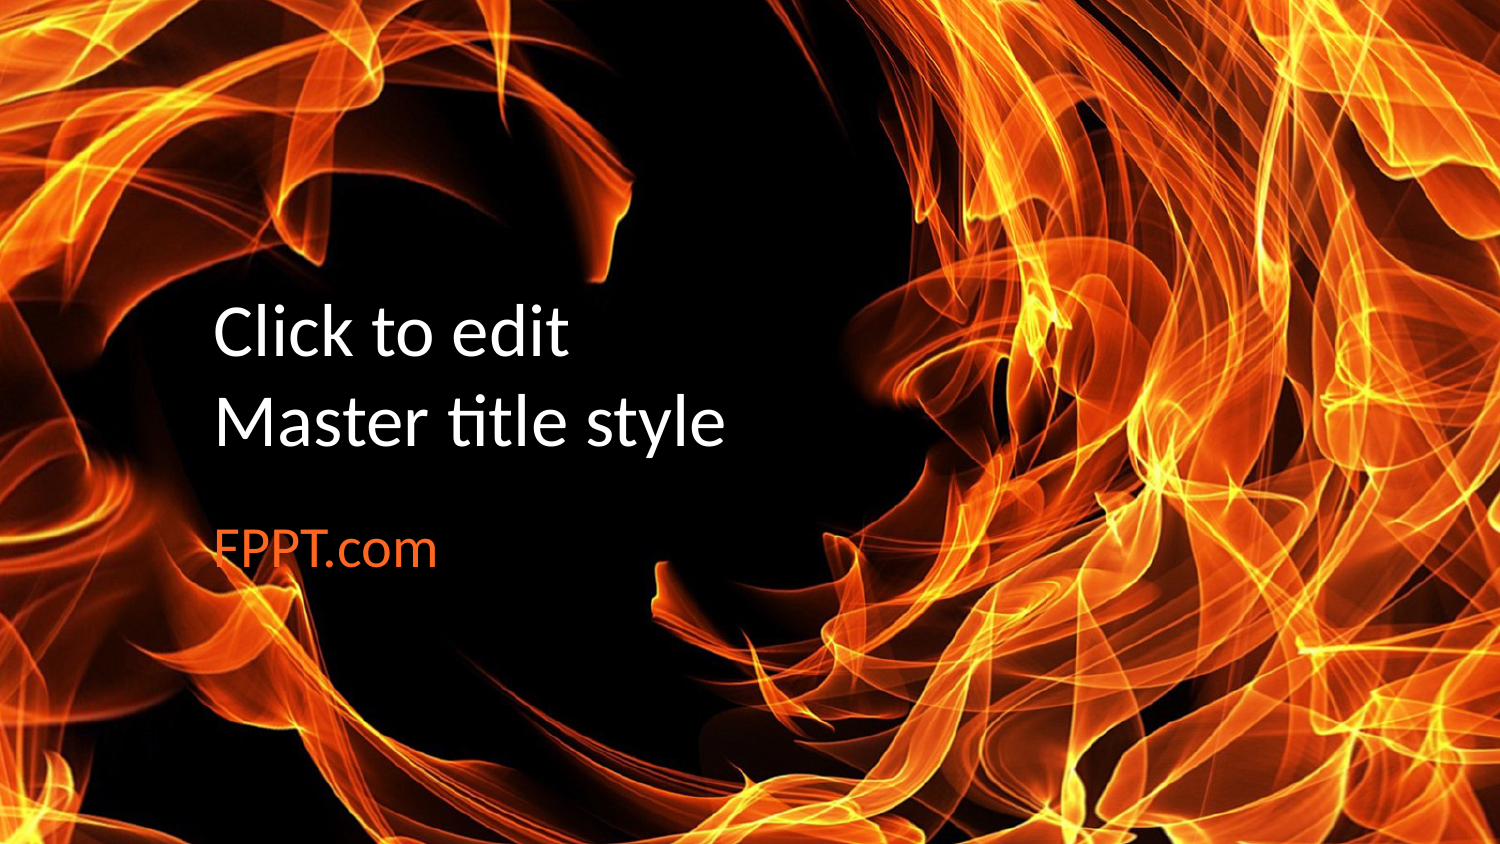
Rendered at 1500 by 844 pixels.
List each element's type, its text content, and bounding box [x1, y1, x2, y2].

subtitle FPPT.com [198, 501, 1202, 602]
picture [0, 0, 1500, 844]
title Click to edit Master title style [198, 246, 1202, 497]
